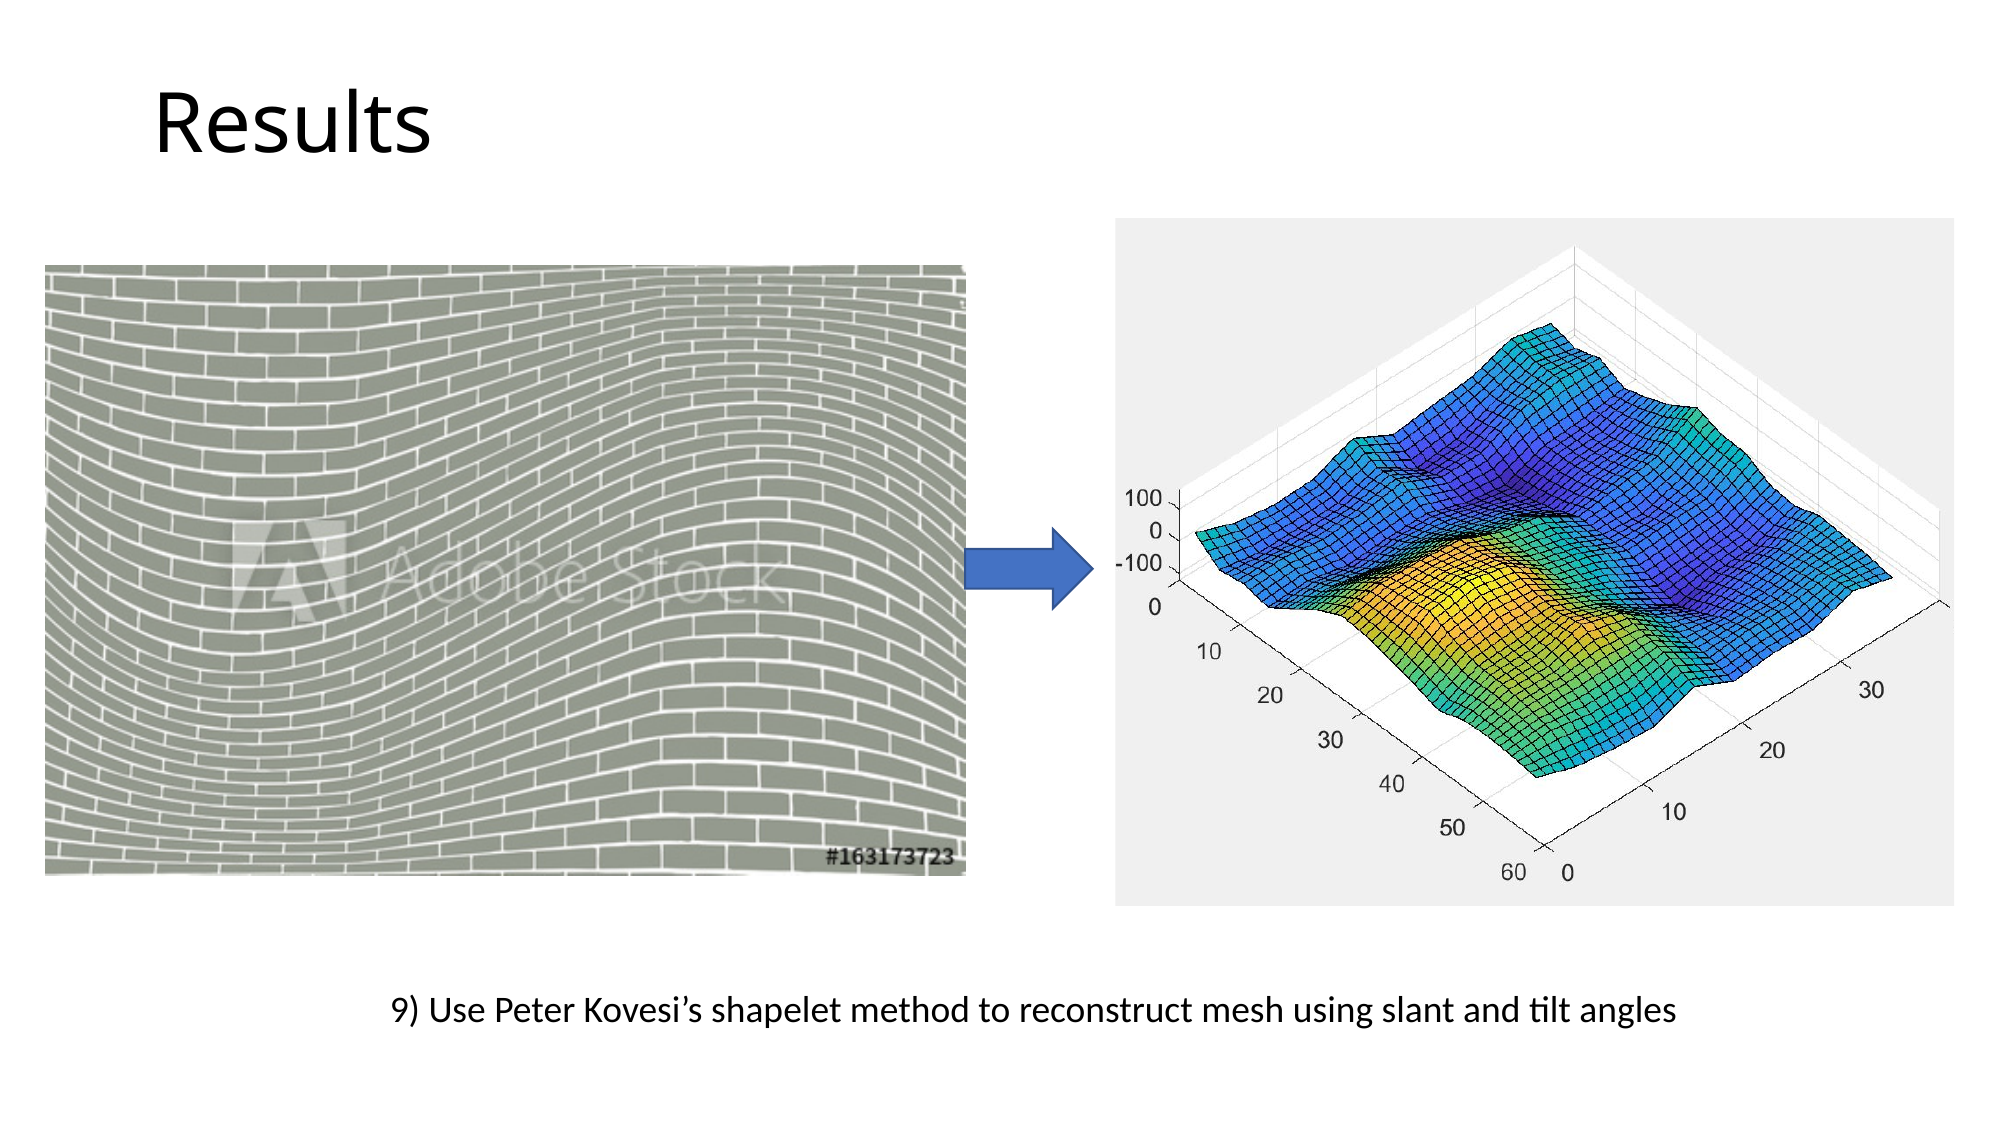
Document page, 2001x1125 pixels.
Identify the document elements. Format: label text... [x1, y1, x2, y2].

text_box [966, 526, 1095, 611]
text_box 9) Use Peter Kovesi’s shapelet method to reconstruct mesh using slant and tilt angles [374, 978, 1701, 1038]
picture [45, 265, 966, 876]
picture [1115, 218, 1955, 907]
title Results [137, 59, 1863, 192]
